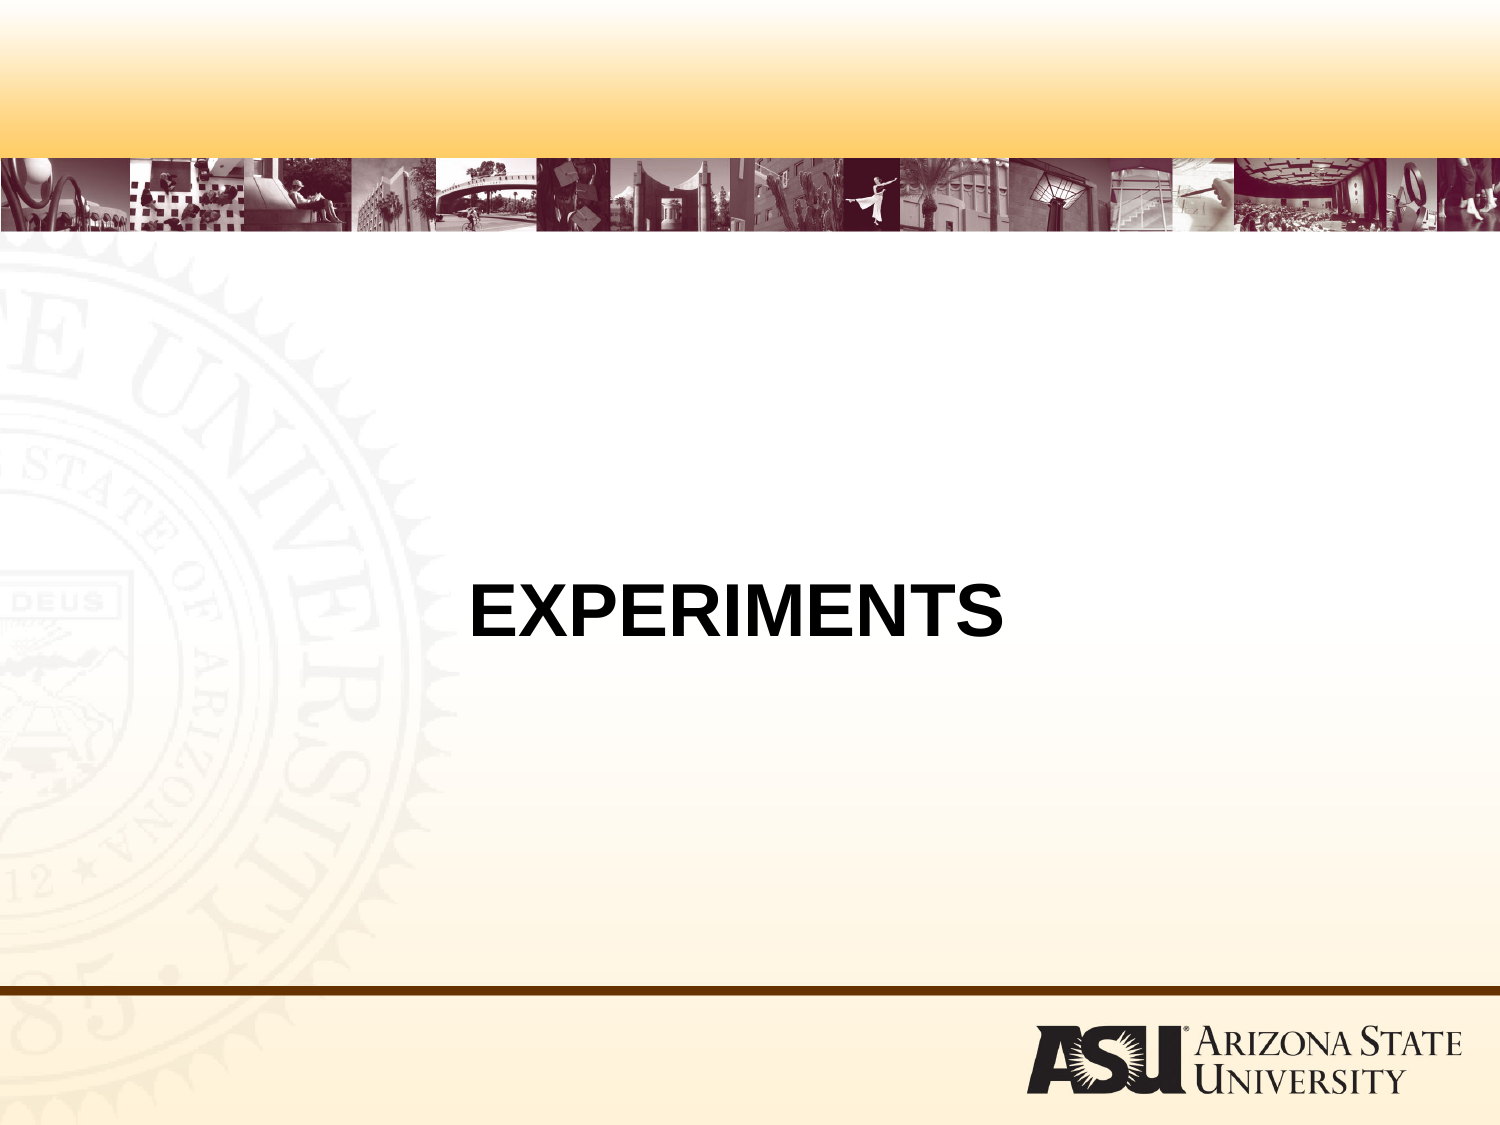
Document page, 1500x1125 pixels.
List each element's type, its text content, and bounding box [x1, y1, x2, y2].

picture [0, 0, 1500, 1125]
title EXPERIMENTS [62, 512, 1413, 700]
